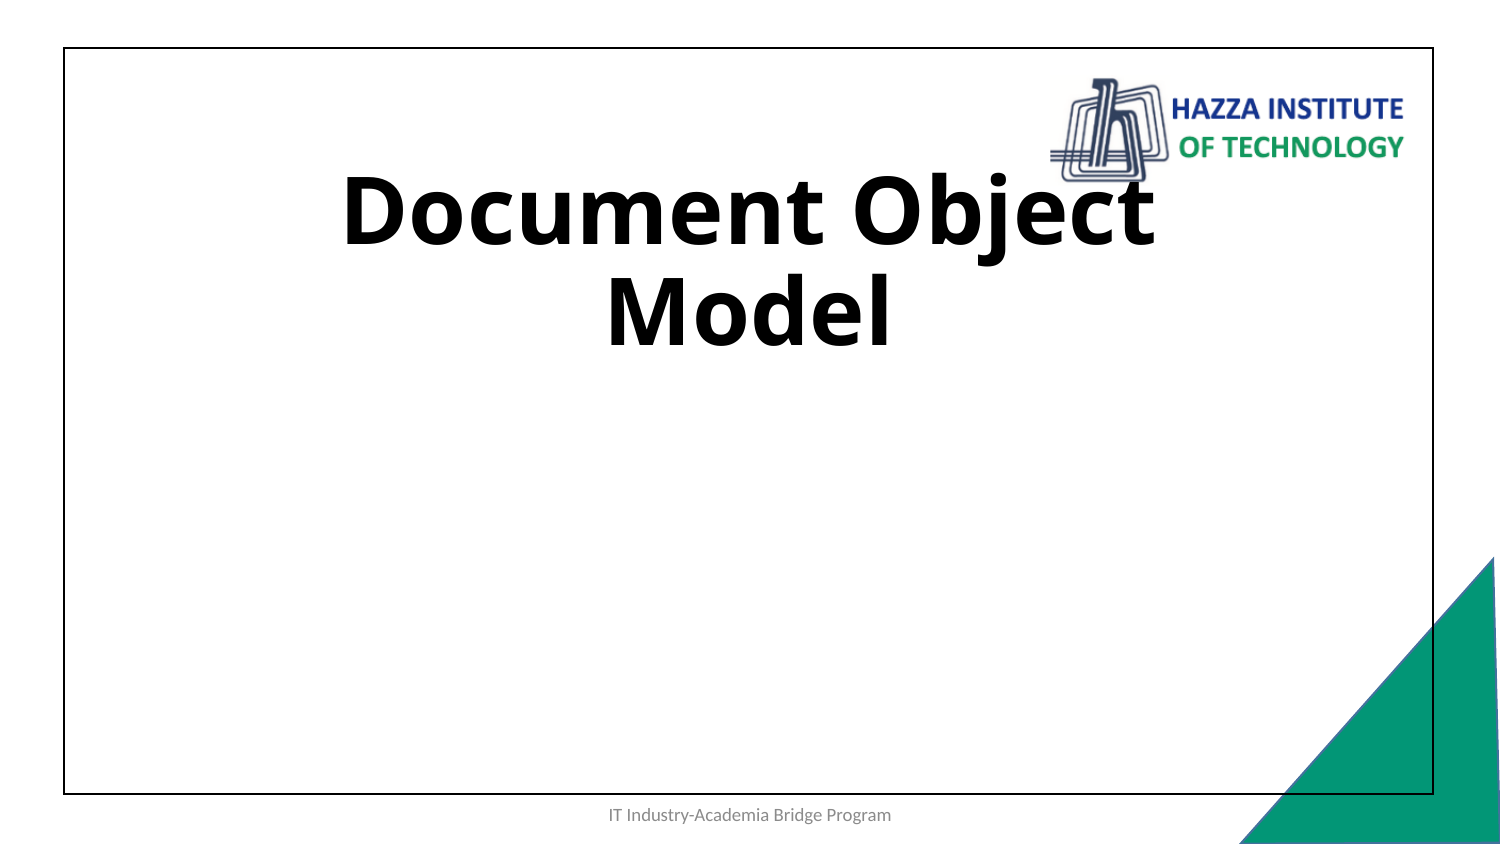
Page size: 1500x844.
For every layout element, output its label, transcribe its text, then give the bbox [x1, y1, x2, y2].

title Document Object Model [224, 124, 1273, 377]
text_box [63, 47, 1434, 795]
picture [1044, 75, 1417, 186]
footer IT Industry-Academia Bridge Program [496, 791, 1004, 837]
text_box [1239, 556, 1500, 844]
